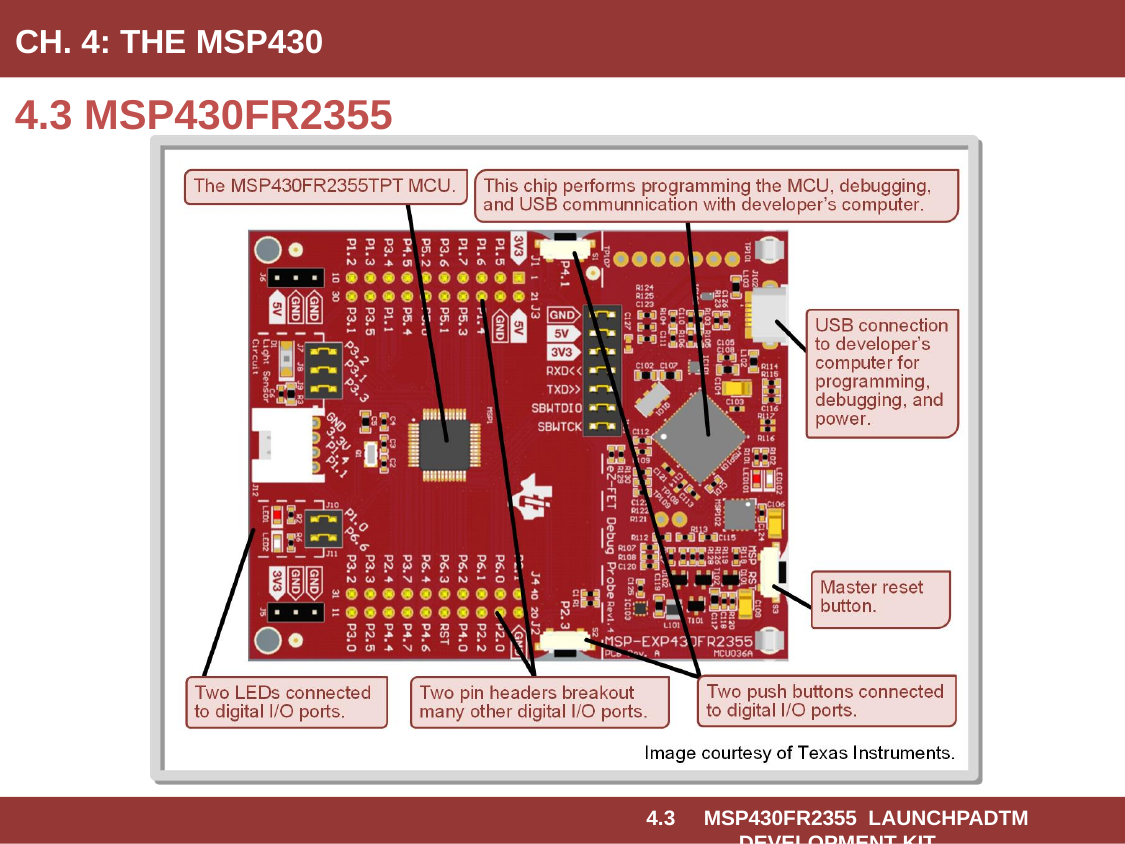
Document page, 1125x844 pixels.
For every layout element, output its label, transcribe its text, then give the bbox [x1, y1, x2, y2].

text_box [0, 795, 549, 844]
text_box [31, 146, 1125, 797]
title Ch. 4: The MSP430 [0, 1, 1125, 78]
picture [148, 134, 983, 785]
subtitle 4.3 MSP430FR2355 LaunchPadTM Development Kit [549, 797, 1125, 844]
text_box 4.3 MSP430FR2355 [0, 80, 1088, 146]
